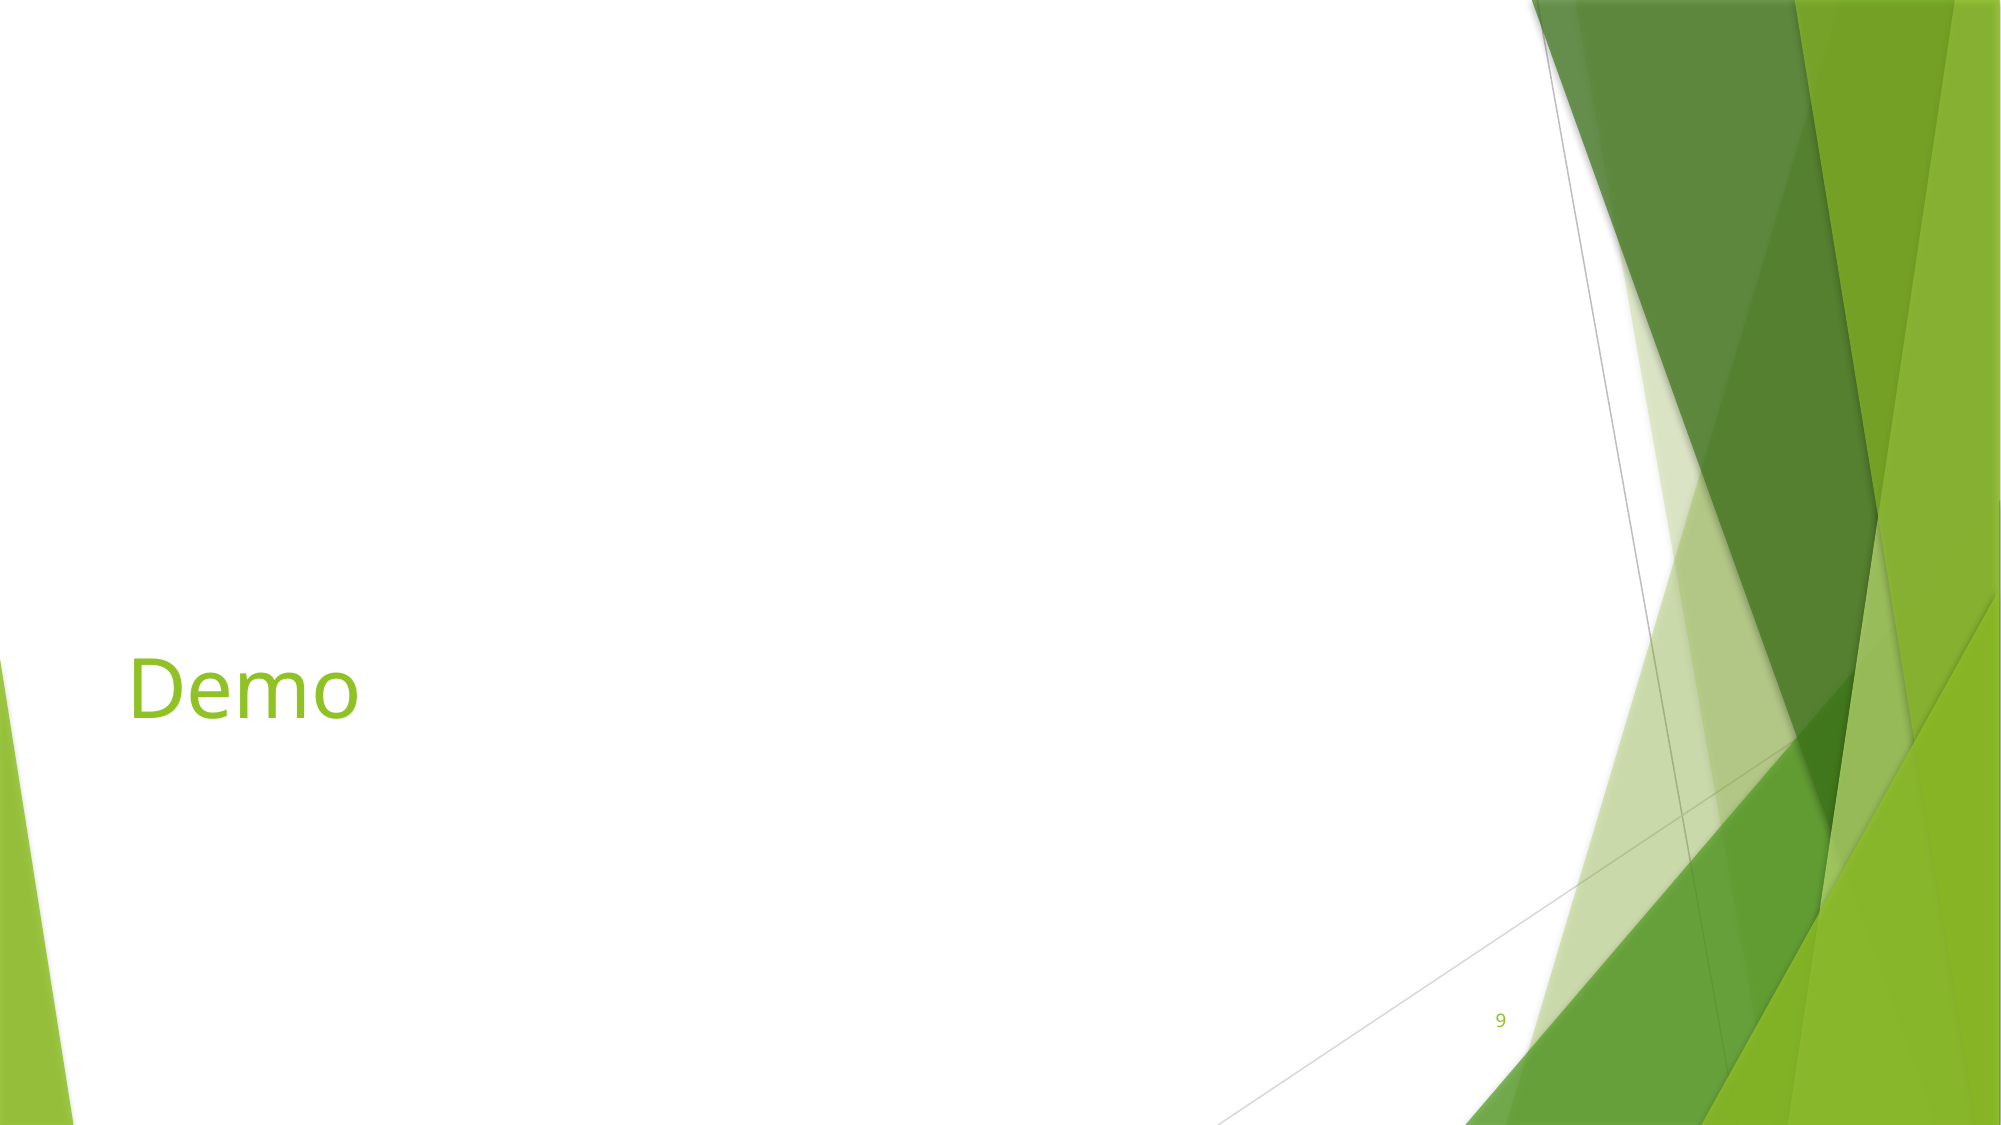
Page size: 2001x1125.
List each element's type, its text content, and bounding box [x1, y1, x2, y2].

slide_number 9 [1409, 991, 1522, 1051]
title Demo [111, 443, 1522, 743]
